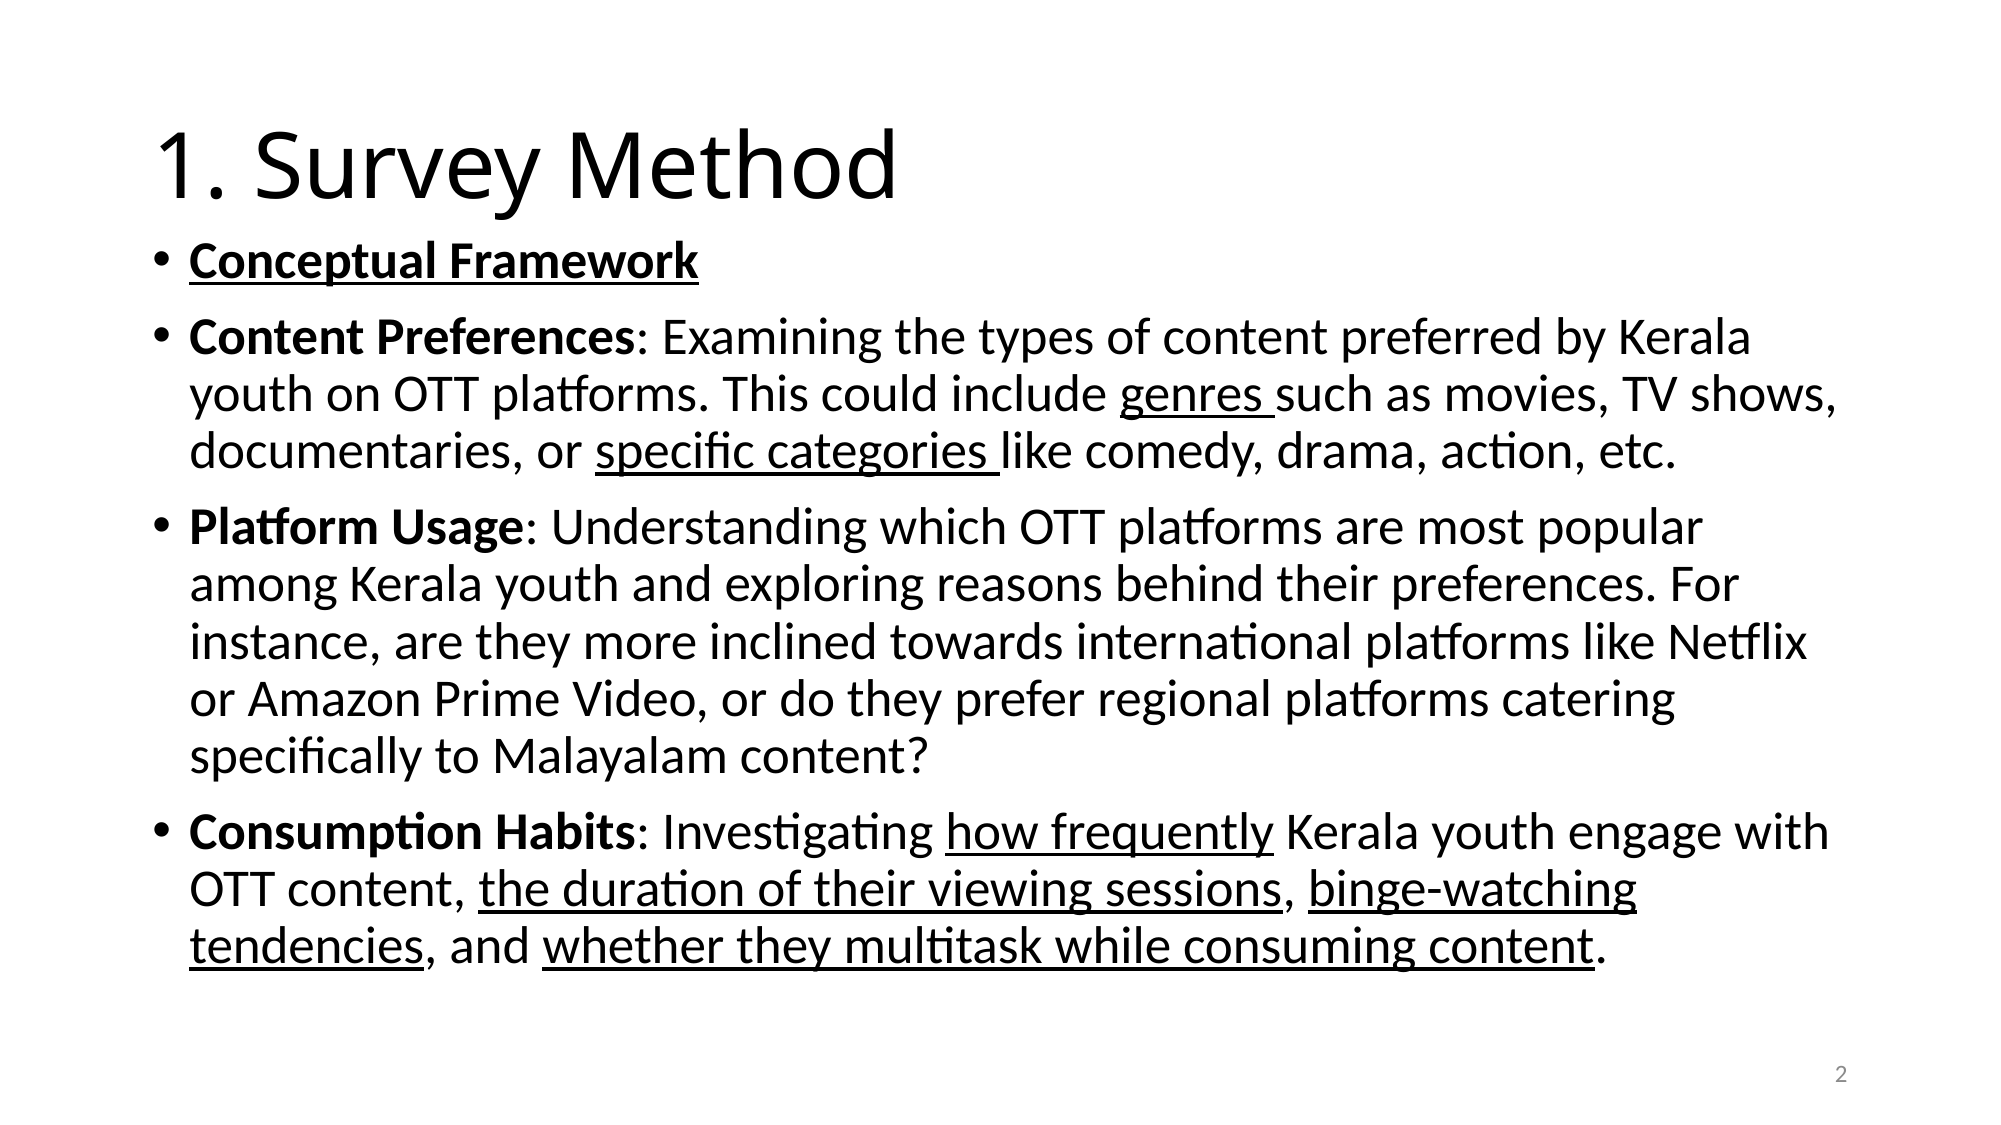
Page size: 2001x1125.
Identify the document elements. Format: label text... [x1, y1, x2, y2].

slide_number 2 [1412, 1042, 1863, 1103]
title 1. Survey Method [137, 59, 1863, 224]
list Conceptual Framework Content Preferences: Examining the types of content preferred by Kerala youth on OTT platforms. This could include genres such as movies, TV shows, documentaries, or specific categories like comedy, drama, action, etc. Platform Usage: Understanding which OTT platforms are most popular among Kerala youth and exploring reasons behind their preferences. For instance, are they more inclined towards international platforms like Netflix or Amazon Prime Video, or do they prefer regional platforms catering specifically to Malayalam content? Consumption Habits: Investigating how frequently Kerala youth engage with OTT content, the duration of their viewing sessions, binge-watching tendencies, and whether they multitask while consuming content. [137, 224, 1863, 1014]
